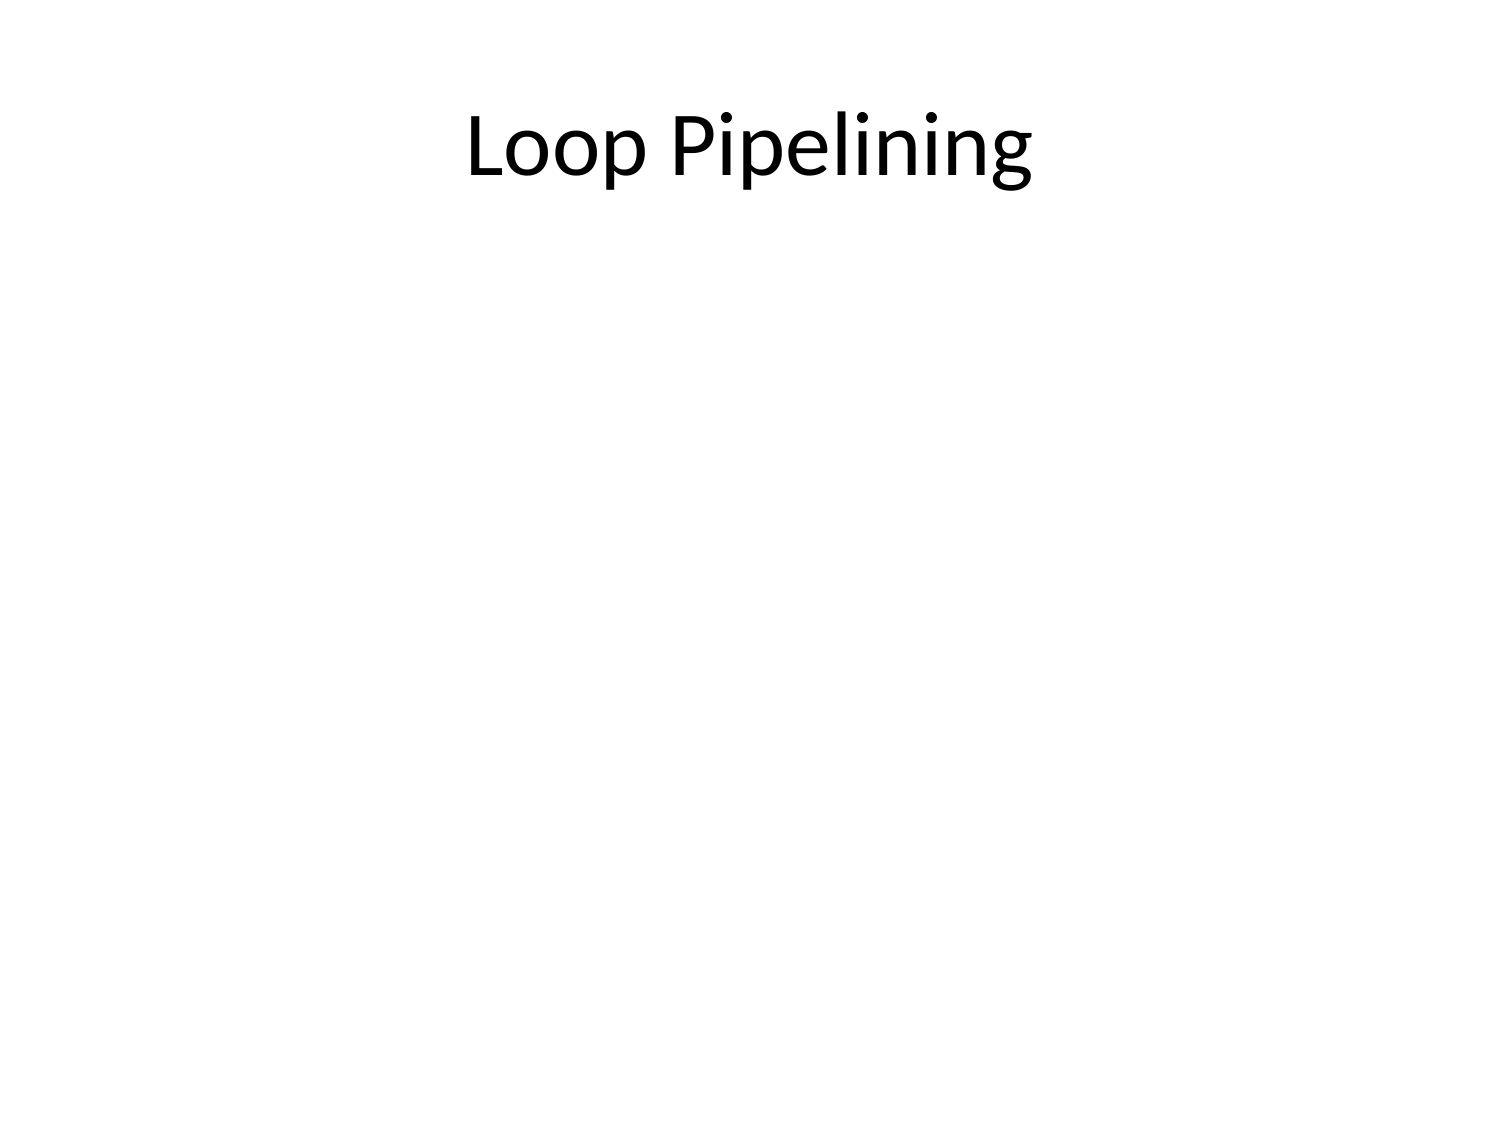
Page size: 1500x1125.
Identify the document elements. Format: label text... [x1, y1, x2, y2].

title Loop Pipelining [75, 45, 1425, 233]
